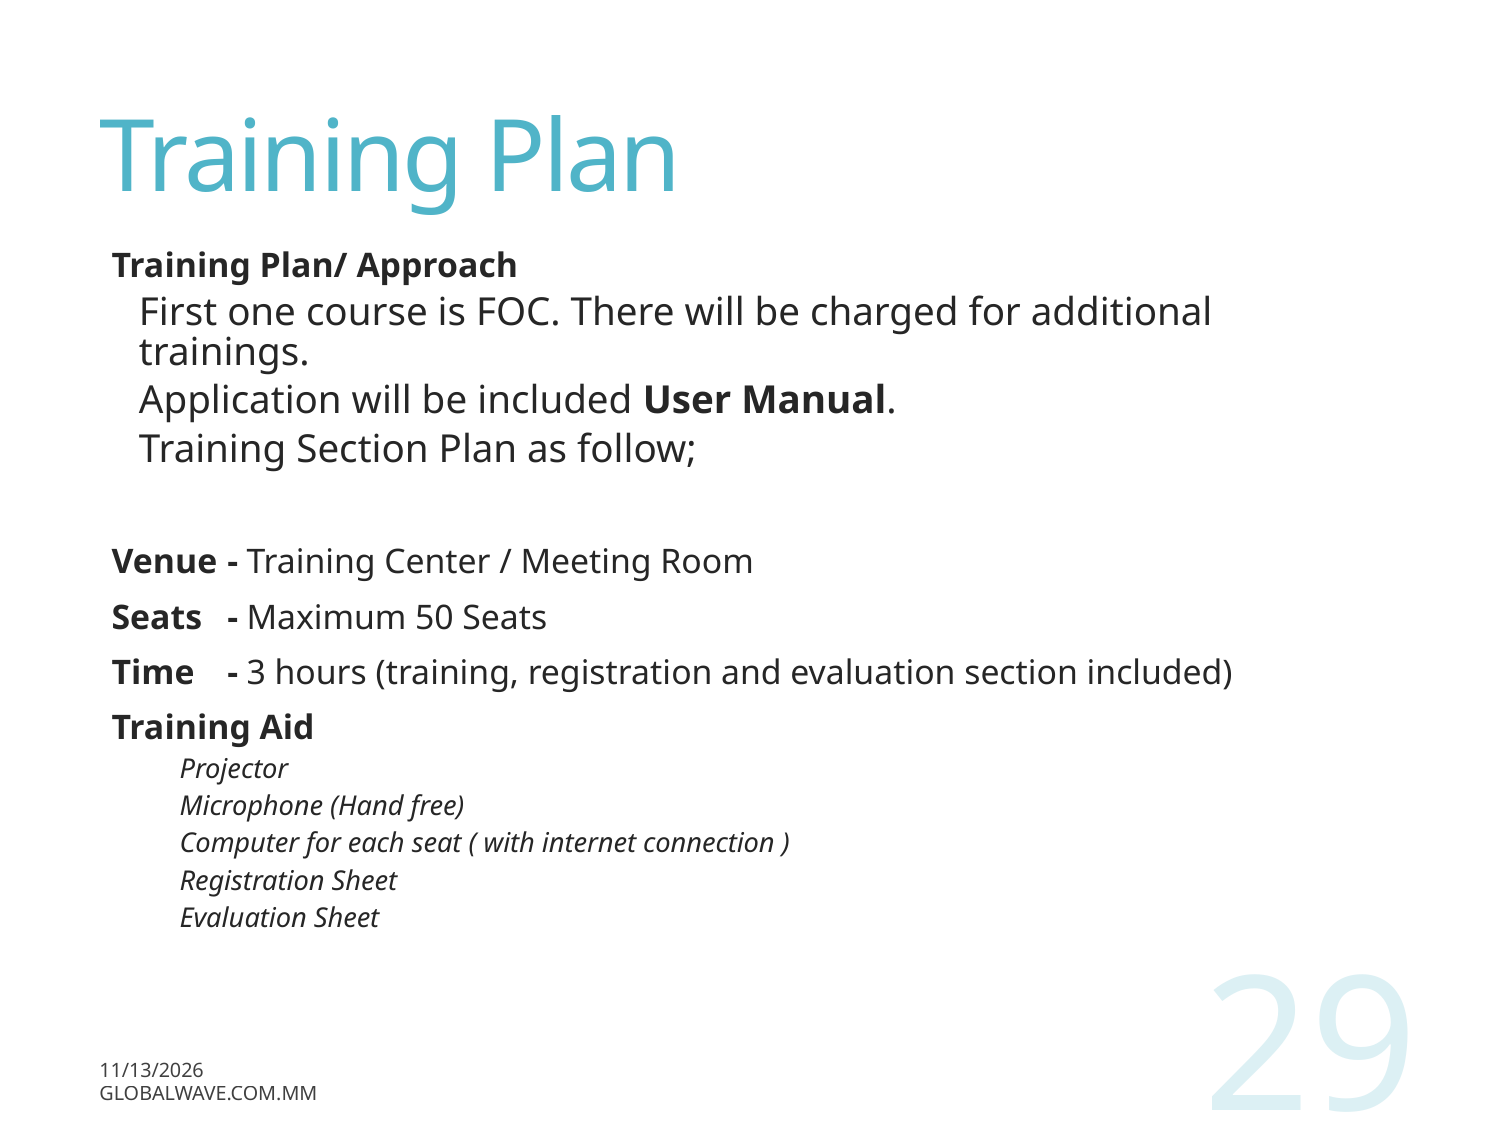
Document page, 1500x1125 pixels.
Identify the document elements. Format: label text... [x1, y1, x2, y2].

list Training Plan/ Approach First one course is FOC. There will be charged for additional trainings. Application will be included User Manual. Training Section Plan as follow; Venue - Training Center / Meeting Room Seats - Maximum 50 Seats Time - 3 hours (training, registration and evaluation section included) Training Aid Projector Microphone (Hand free) Computer for each seat ( with internet connection ) Registration Sheet Evaluation Sheet [83, 243, 1407, 945]
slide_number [84, 1051, 591, 1075]
title Training Plan [84, 75, 1410, 244]
slide_number 29 [1073, 956, 1433, 1125]
footer globalwave.com.mm [84, 1075, 704, 1113]
